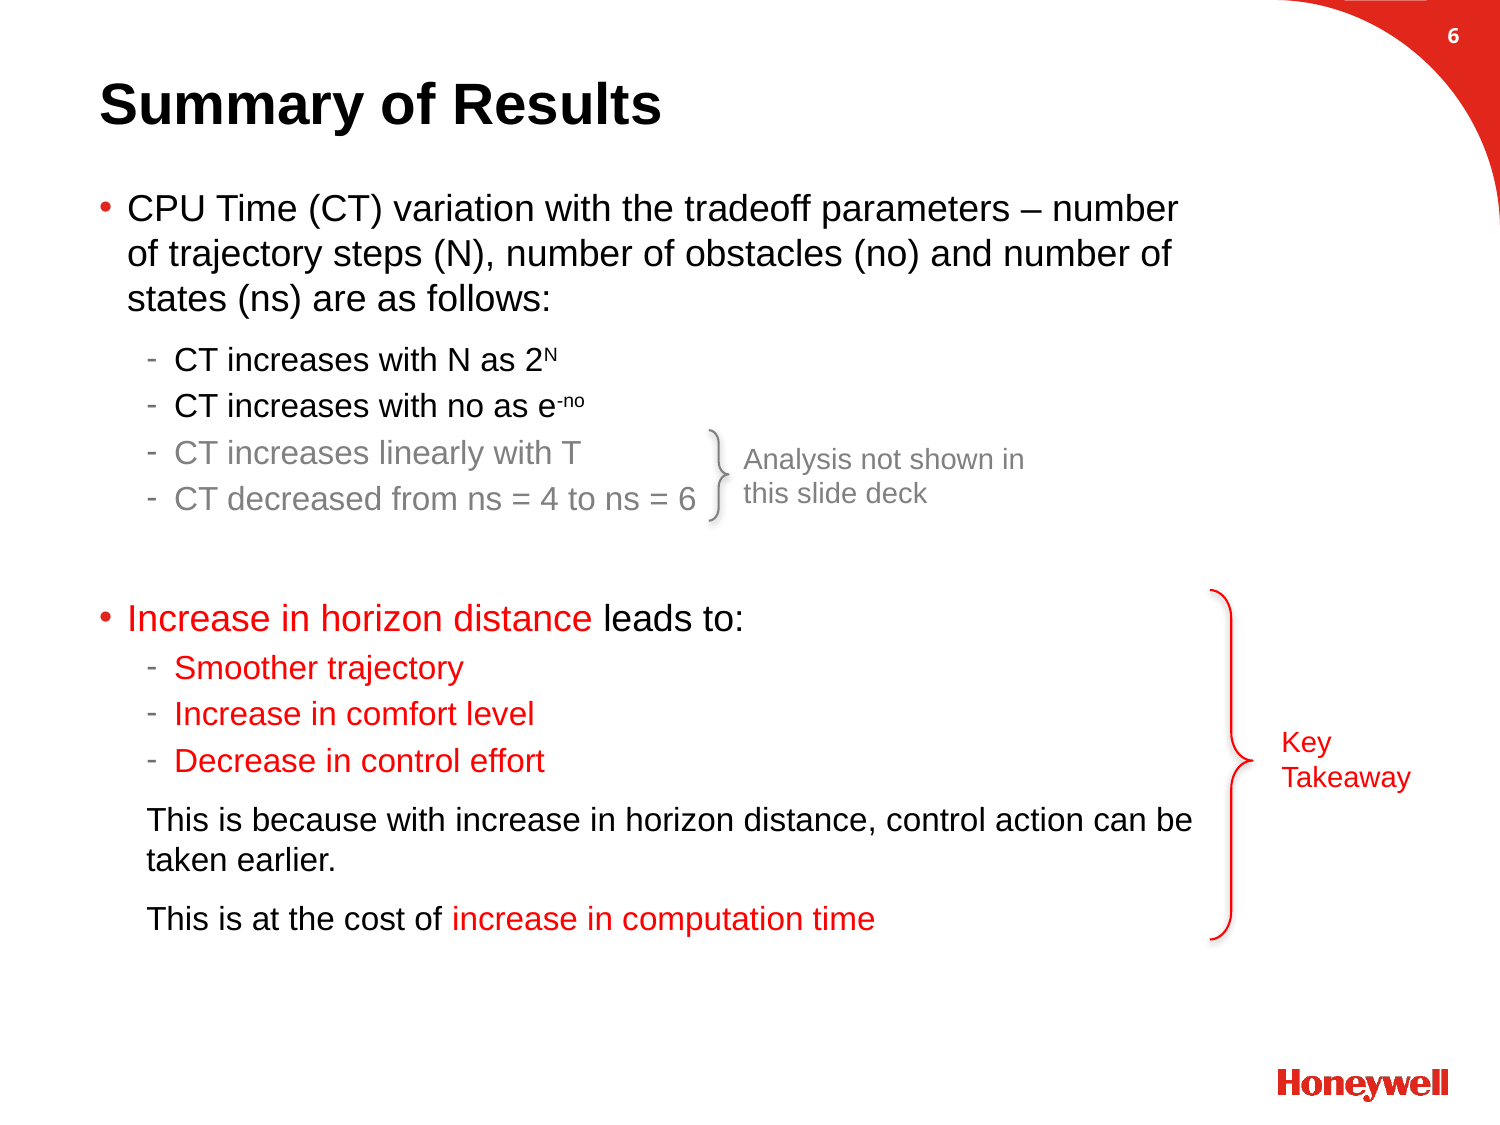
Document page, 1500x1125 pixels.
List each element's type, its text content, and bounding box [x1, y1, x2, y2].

slide_number 5 [1432, 0, 1500, 79]
text_box [708, 428, 728, 523]
list CPU Time (CT) variation with the tradeoff parameters – number of trajectory steps (N), number of obstacles (no) and number of states (ns) are as follows: CT increases with N as 2N CT increases with no as e-no CT increases linearly with T CT decreased from ns = 4 to ns = 6 Increase in horizon distance leads to: Smoother trajectory Increase in comfort level Decrease in control effort This is because with increase in horizon distance, control action can be taken earlier. This is at the cost of increase in computation time [84, 176, 1230, 1048]
title Summary of Results [84, 58, 1398, 141]
picture [1278, 1069, 1448, 1102]
text_box Analysis not shown in this slide deck [728, 432, 1065, 518]
text_box Key Takeaway [1266, 716, 1475, 801]
text_box [1209, 587, 1255, 942]
